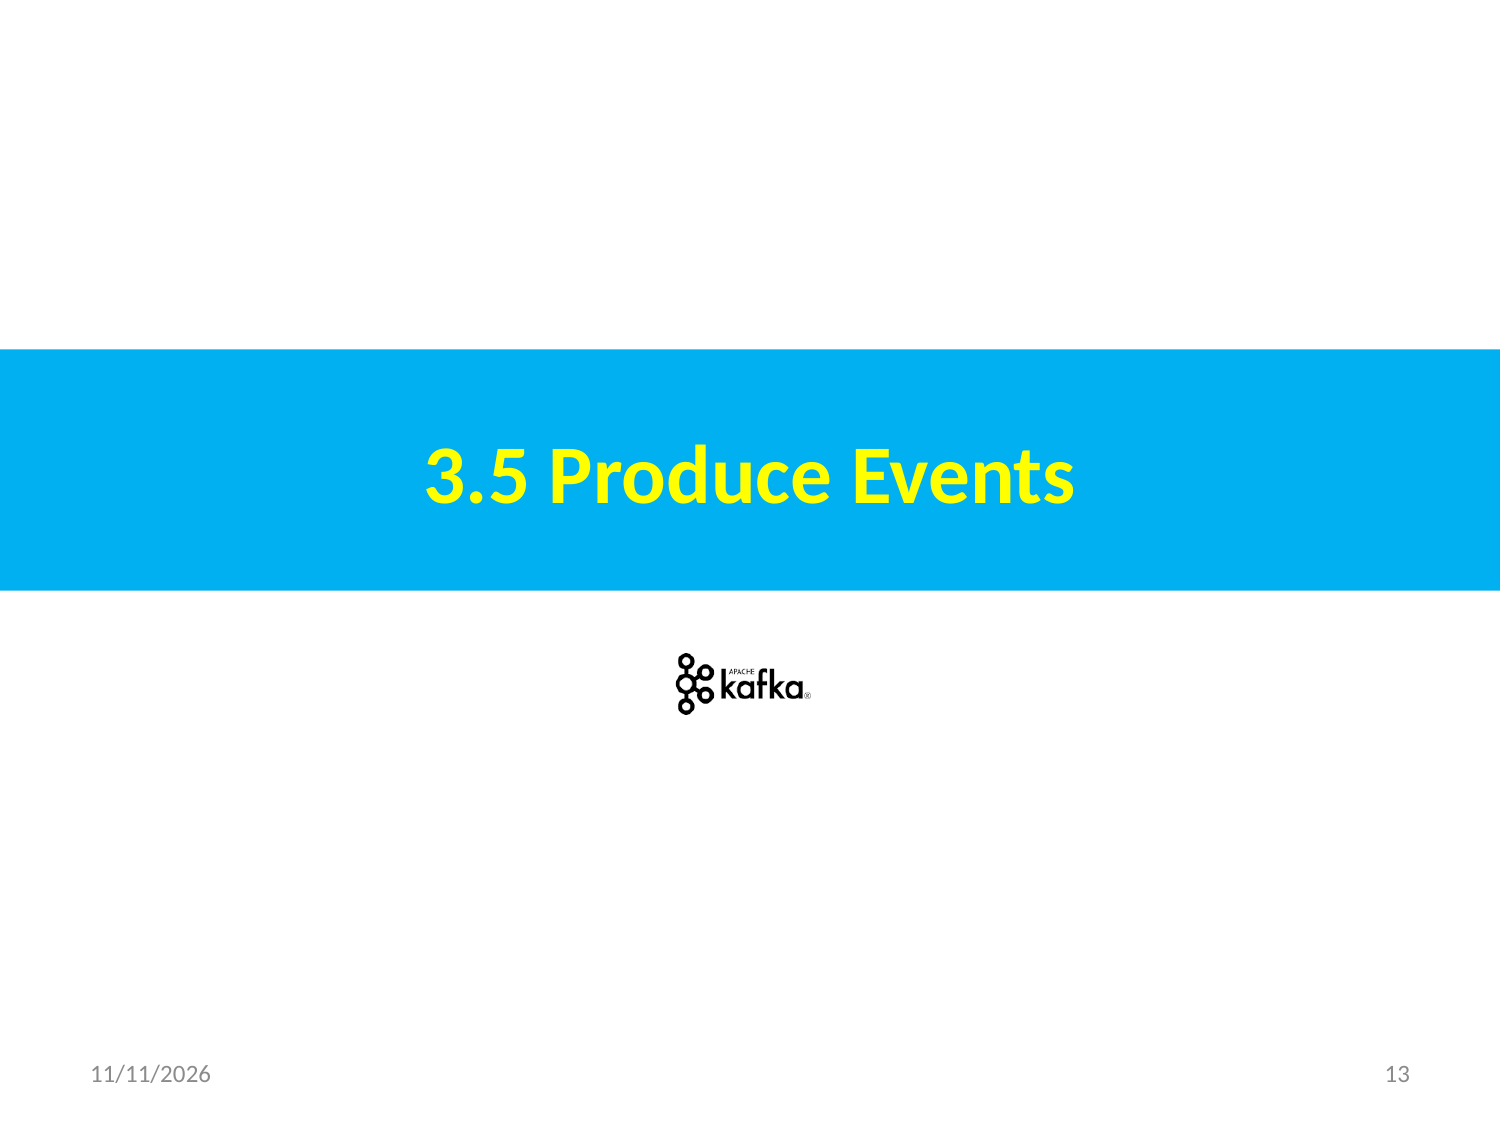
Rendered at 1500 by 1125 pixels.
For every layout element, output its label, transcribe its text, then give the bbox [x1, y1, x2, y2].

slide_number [75, 1042, 425, 1103]
picture [666, 609, 816, 758]
slide_number 13 [1074, 1042, 1425, 1103]
title 3.5 Produce Events [0, 349, 1500, 591]
